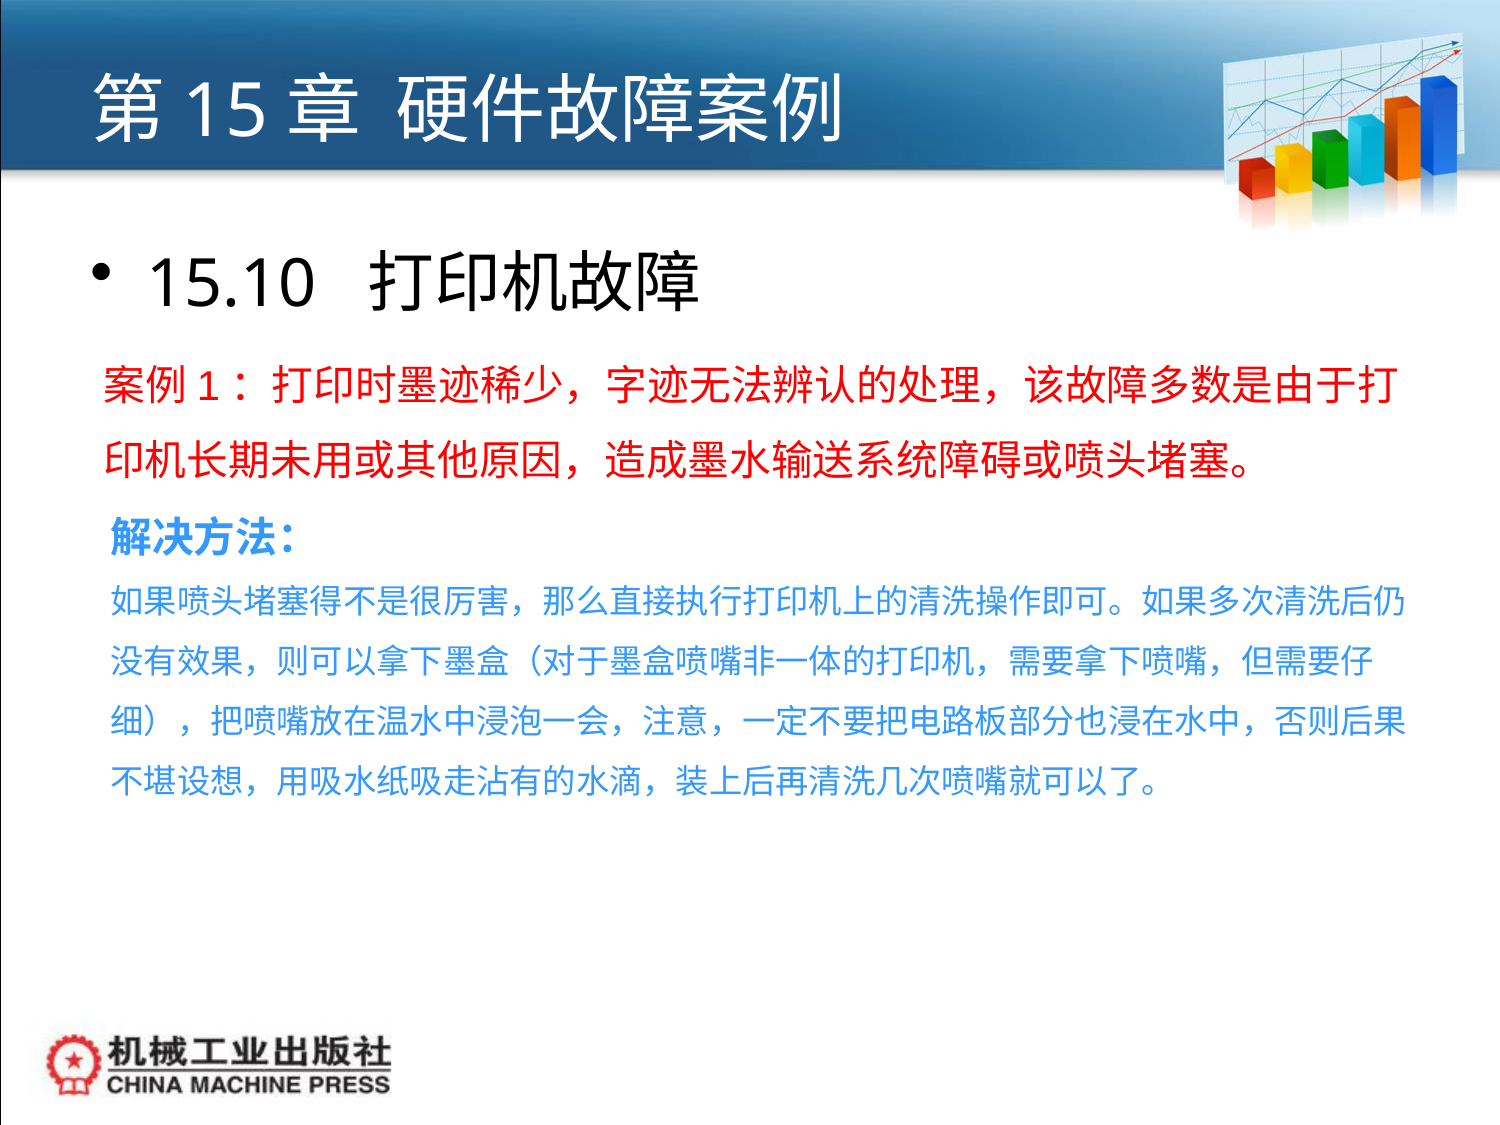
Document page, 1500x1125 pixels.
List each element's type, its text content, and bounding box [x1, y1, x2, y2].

list 15.10 打印机故障 [75, 231, 1425, 339]
title 第15章 硬件故障案例 [75, 42, 1425, 171]
picture [0, 0, 1500, 1125]
text_box 案例1：打印时墨迹稀少，字迹无法辨认的处理，该故障多数是由于打印机长期未用或其他原因，造成墨水输送系统障碍或喷头堵塞。 [88, 326, 1424, 491]
text_box 解决方法： 如果喷头堵塞得不是很厉害，那么直接执行打印机上的清洗操作即可。如果多次清洗后仍没有效果，则可以拿下墨盒（对于墨盒喷嘴非一体的打印机，需要拿下喷嘴，但需要仔细），把喷嘴放在温水中浸泡一会，注意，一定不要把电路板部分也浸在水中，否则后果不堪设想，用吸水纸吸走沾有的水滴，装上后再清洗几次喷嘴就可以了。 [95, 478, 1431, 808]
